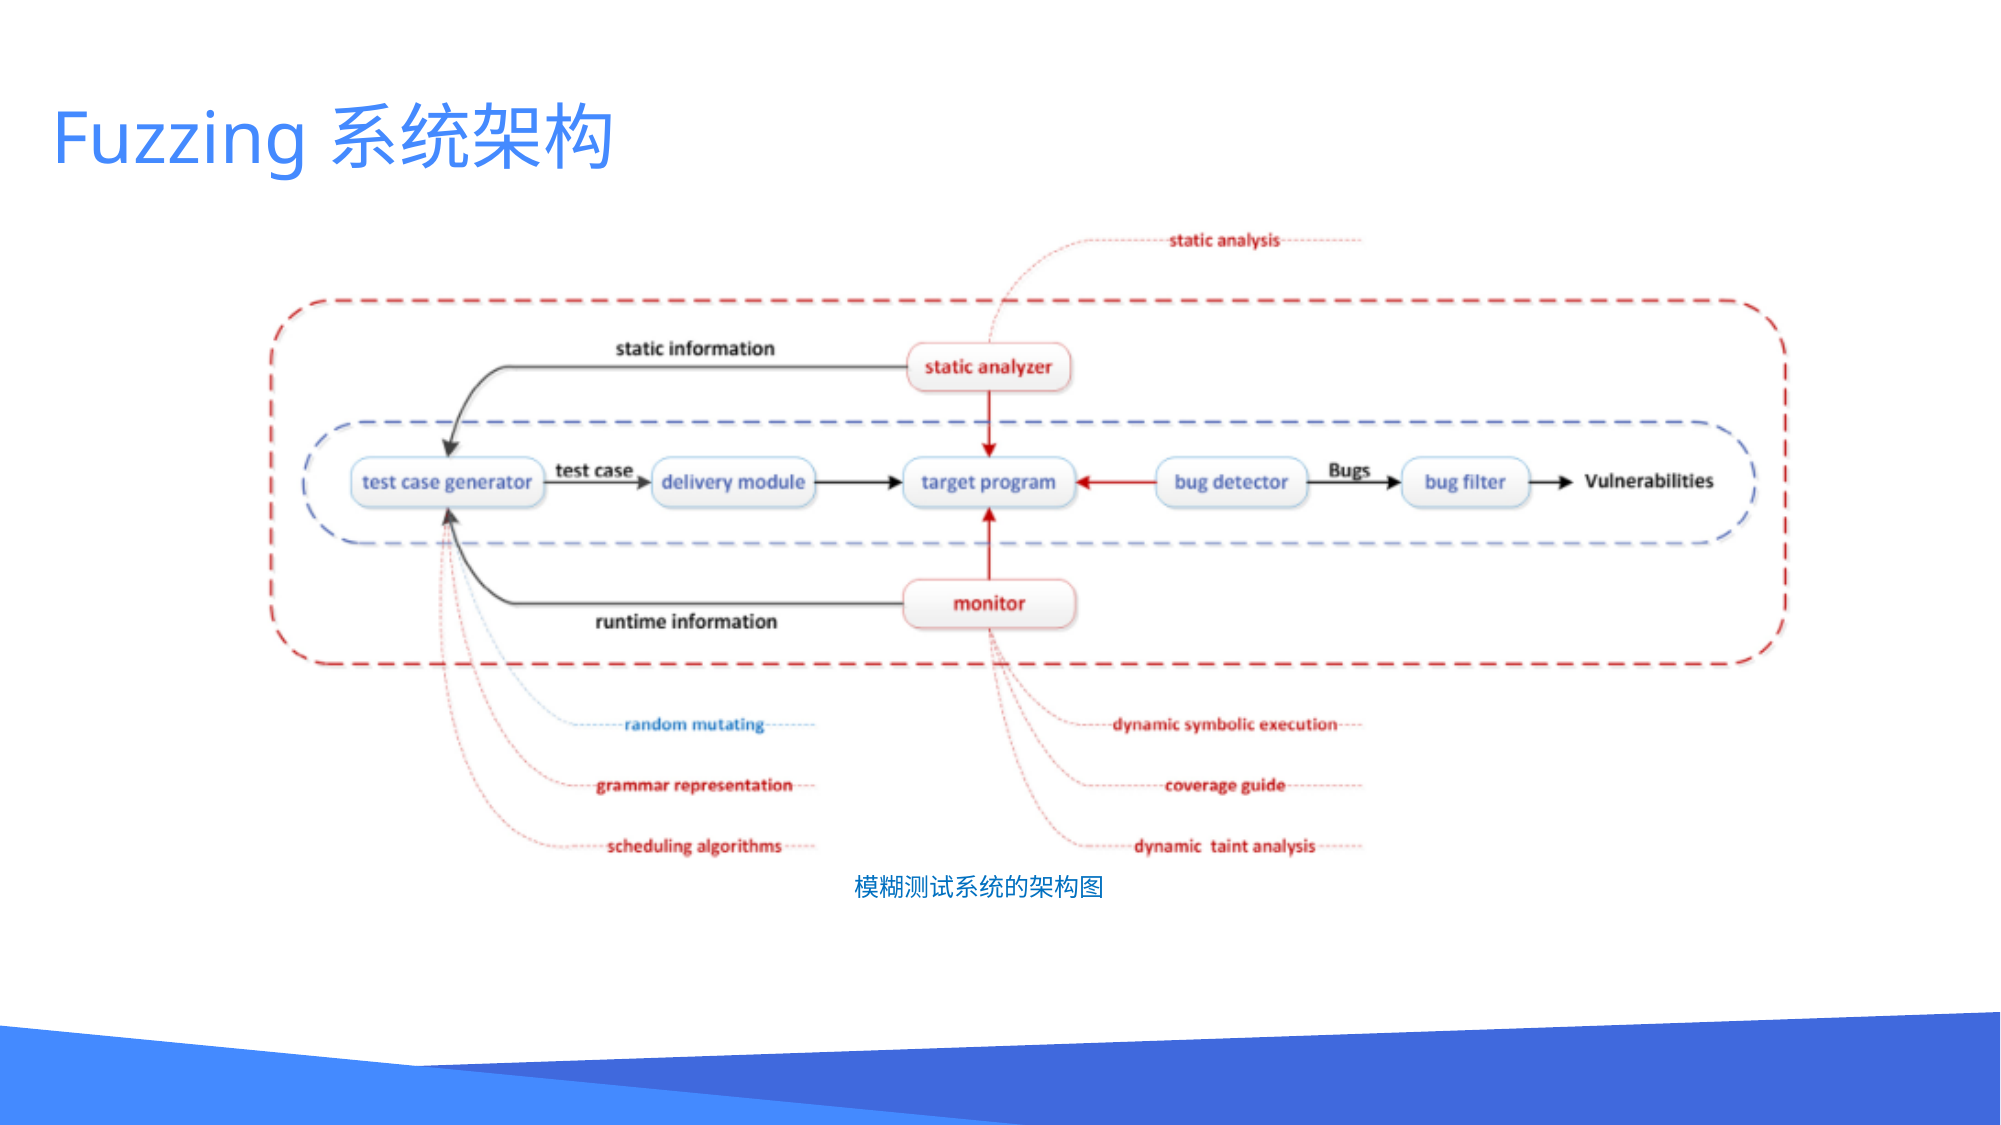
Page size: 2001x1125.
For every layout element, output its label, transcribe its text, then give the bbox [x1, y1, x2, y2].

picture [250, 216, 1807, 873]
text_box 模糊测试系统的架构图 [839, 873, 1277, 909]
text_box [68, 252, 1932, 1084]
title Fuzzing系统架构 [36, 76, 1962, 243]
